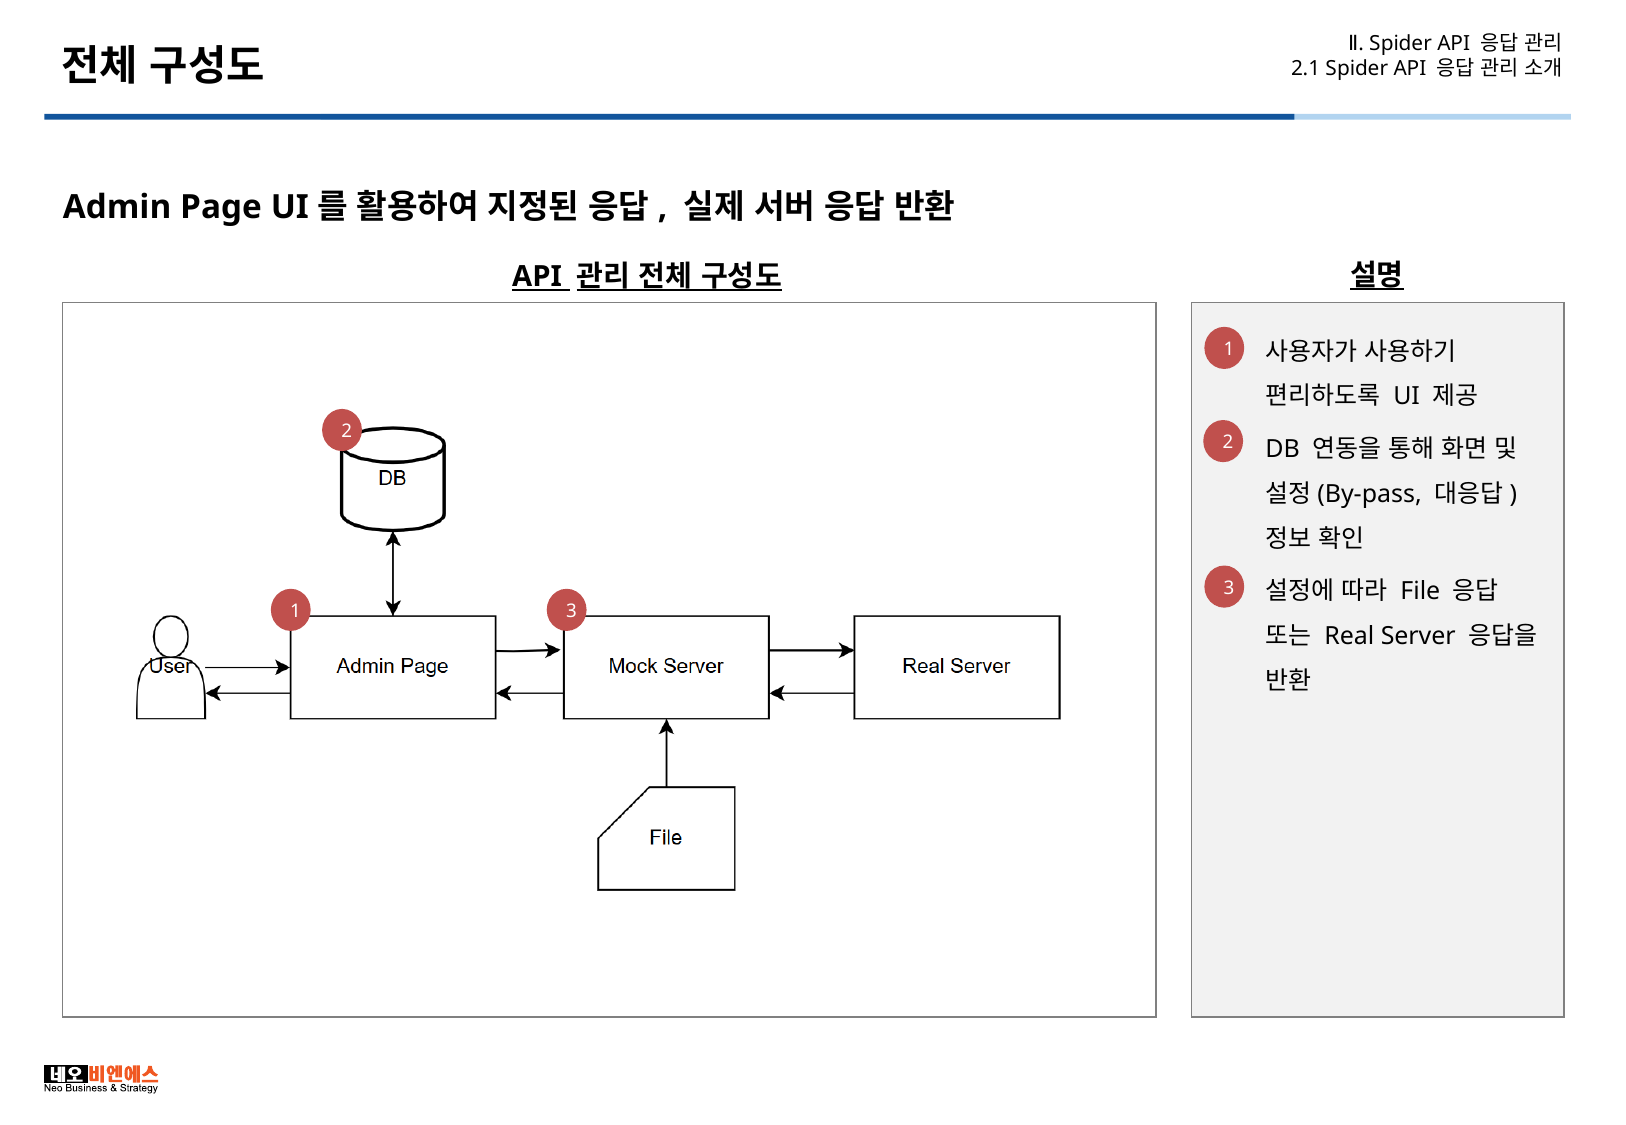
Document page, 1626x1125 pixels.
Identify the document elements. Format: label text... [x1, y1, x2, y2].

title 전체 구성도 [45, 19, 1578, 107]
list Admin Page UI를 활용하여 지정된 응답, 실제 서버 응답 반환 [47, 131, 1579, 242]
text_box API 관리 전체 구성도 [310, 244, 984, 295]
text_box 1 [1204, 326, 1245, 369]
picture [115, 390, 1077, 914]
text_box 사용자가 사용하기 편리하도록 UI 제공 DB 연동을 통해 화면 및 설정(By-pass, 대응답) 정보 확인 설정에 따라 File 응답 또는 Real Server 응답을 반환 [1191, 302, 1565, 1018]
text_box 3 [1204, 565, 1245, 608]
text_box 2 [1203, 420, 1244, 463]
text_box [62, 302, 1157, 1018]
text_box Ⅱ. Spider API 응답 관리 2.1 Spider API 응답 관리 소개 [1255, 23, 1577, 86]
text_box 설명 [1241, 243, 1513, 294]
